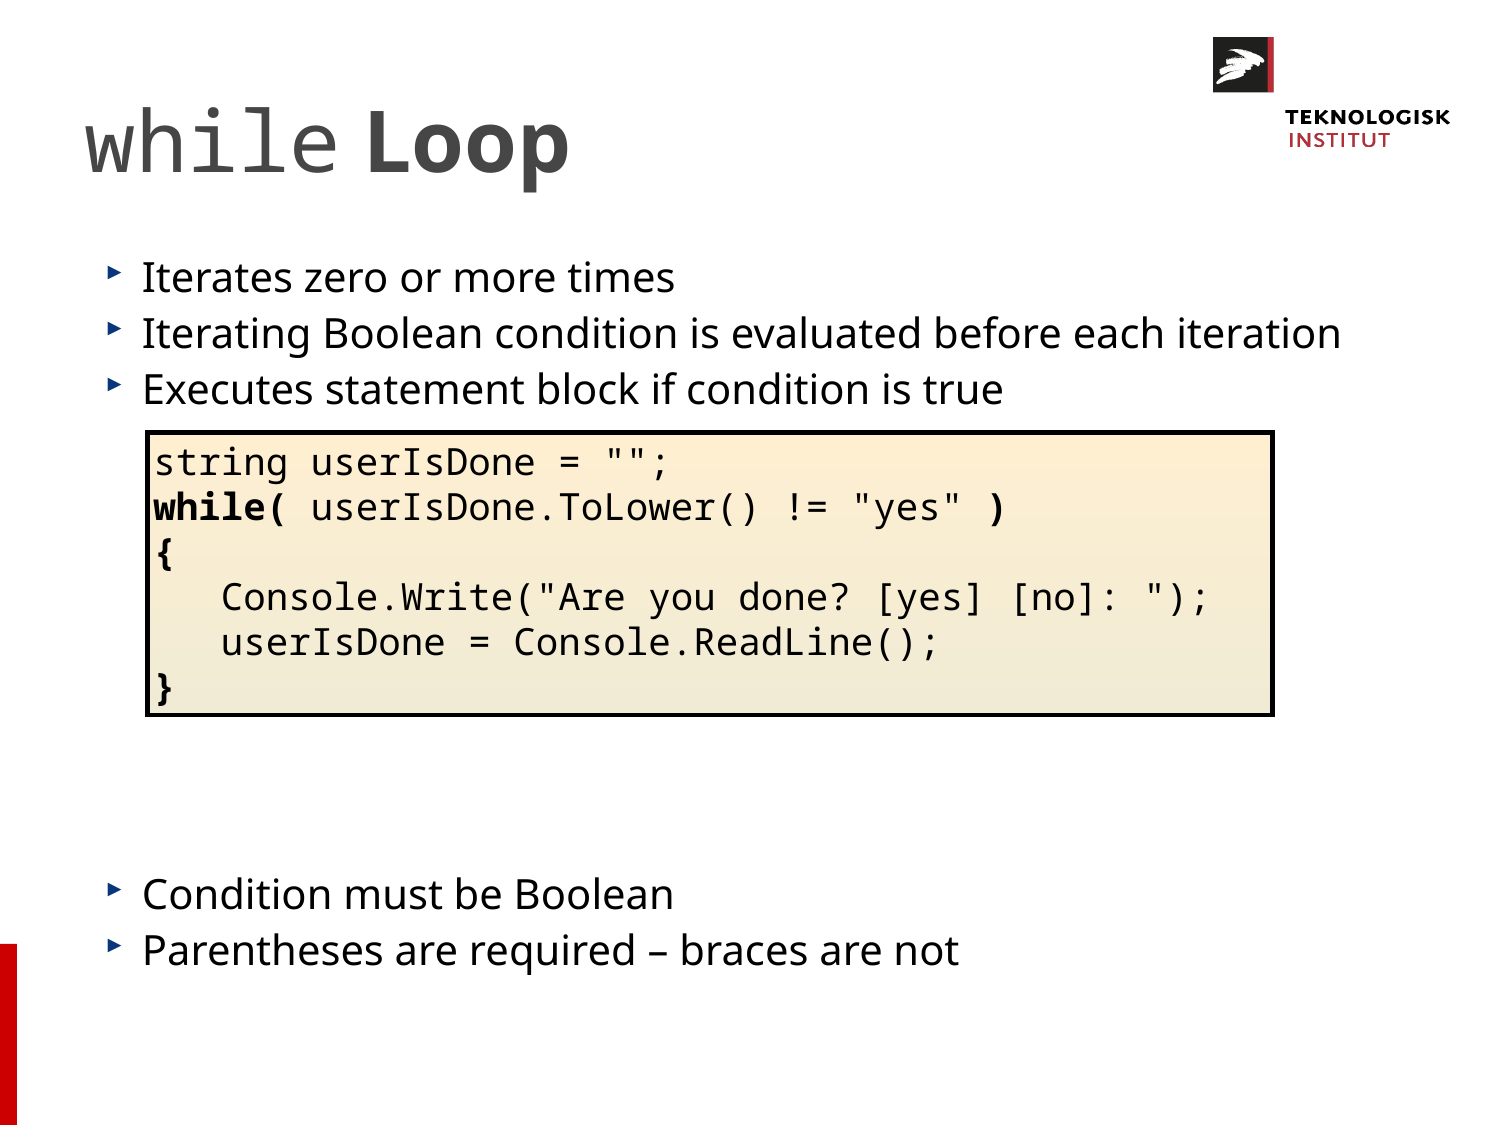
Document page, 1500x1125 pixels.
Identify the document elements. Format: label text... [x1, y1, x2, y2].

list Iterates zero or more times Iterating Boolean condition is evaluated before each iteration Executes statement block if condition is true Condition must be Boolean Parentheses are required – braces are not [75, 243, 1424, 986]
text_box string userIsDone = ""; while( userIsDone.ToLower() != "yes" ) { Console.Write("Are you done? [yes] [no]: "); userIsDone = Console.ReadLine(); } [147, 432, 1273, 715]
picture [1213, 37, 1450, 147]
title while Loop [70, 45, 1425, 233]
